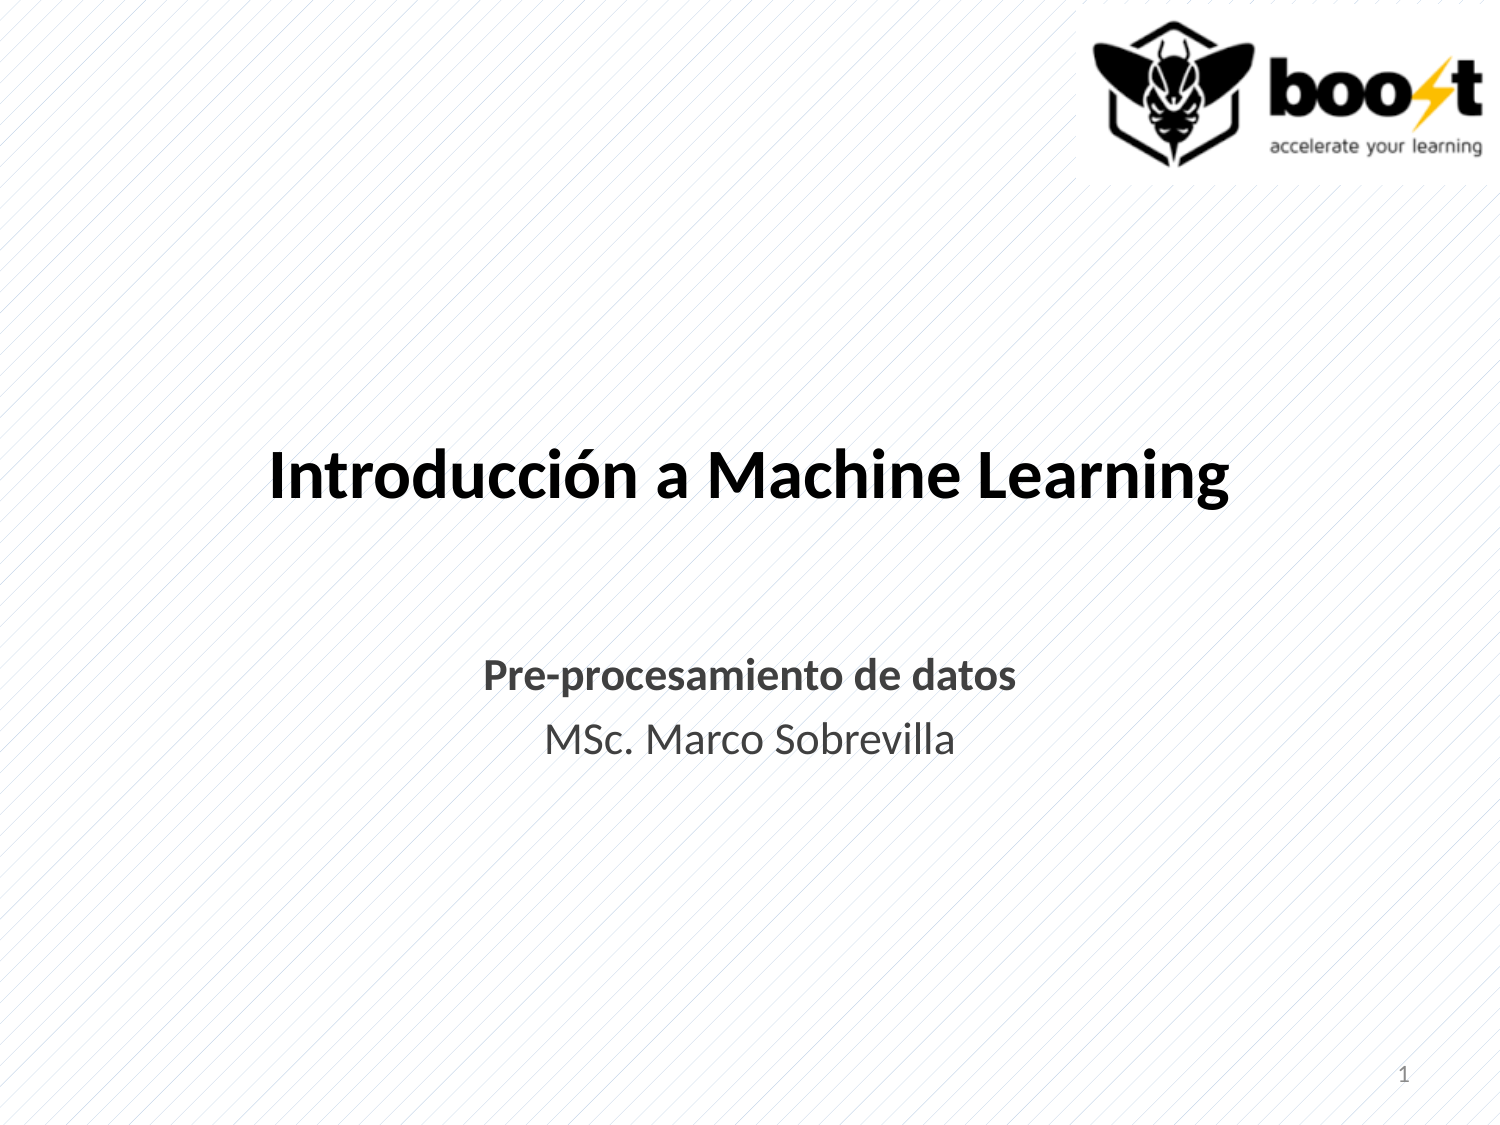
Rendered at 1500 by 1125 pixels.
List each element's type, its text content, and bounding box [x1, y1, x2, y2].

subtitle Pre-procesamiento de datos MSc. Marco Sobrevilla [0, 637, 1500, 1125]
slide_number 1 [1074, 1042, 1425, 1103]
title Introducción a Machine Learning [112, 349, 1388, 591]
picture [1076, 4, 1500, 185]
